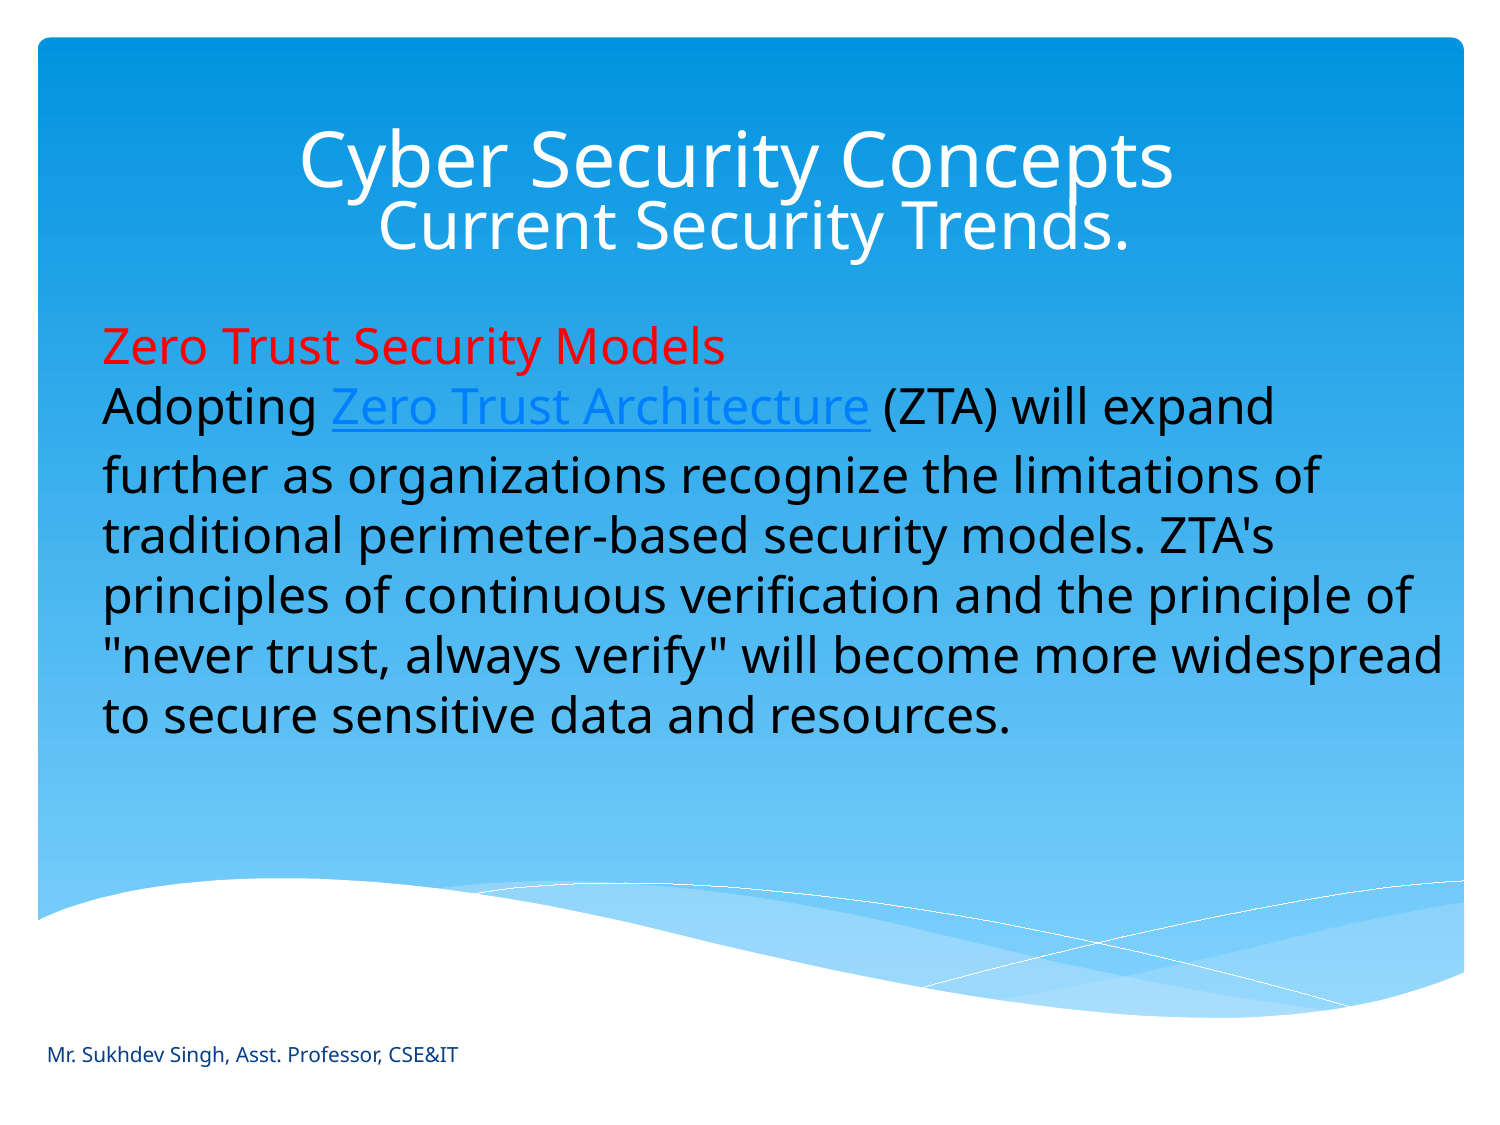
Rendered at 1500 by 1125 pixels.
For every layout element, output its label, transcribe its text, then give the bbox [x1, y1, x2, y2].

text_box Zero Trust Security Models Adopting Zero Trust Architecture (ZTA) will expand further as organizations recognize the limitations of traditional perimeter-based security models. ZTA's principles of continuous verification and the principle of "never trust, always verify" will become more widespread to secure sensitive data and resources. [87, 307, 1463, 751]
subtitle Current Security Trends. [229, 174, 1280, 275]
title Cyber Security Concepts [99, 99, 1375, 288]
footer Mr. Sukhdev Singh, Asst. Professor, CSE&IT [31, 1025, 653, 1086]
